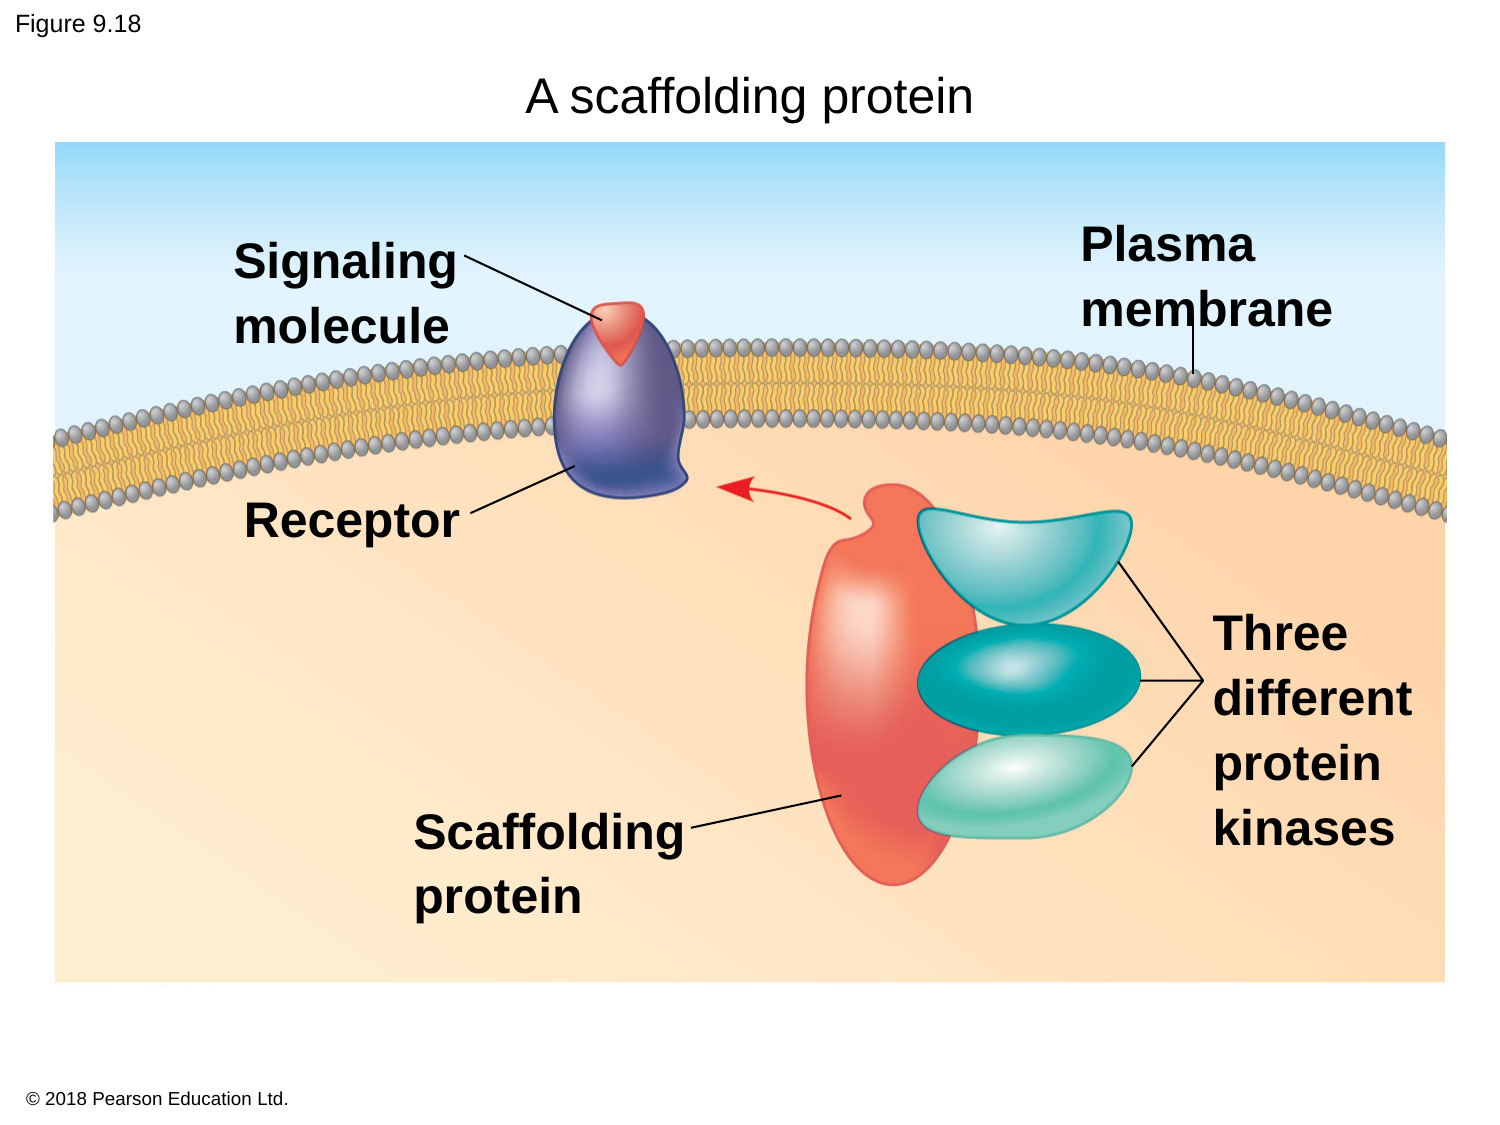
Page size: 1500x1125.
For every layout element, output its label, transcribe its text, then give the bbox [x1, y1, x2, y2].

text_box A scaffolding protein [287, 56, 1213, 132]
title Figure 9.18 [0, 0, 593, 57]
picture [48, 136, 1452, 989]
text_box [1116, 560, 1205, 768]
